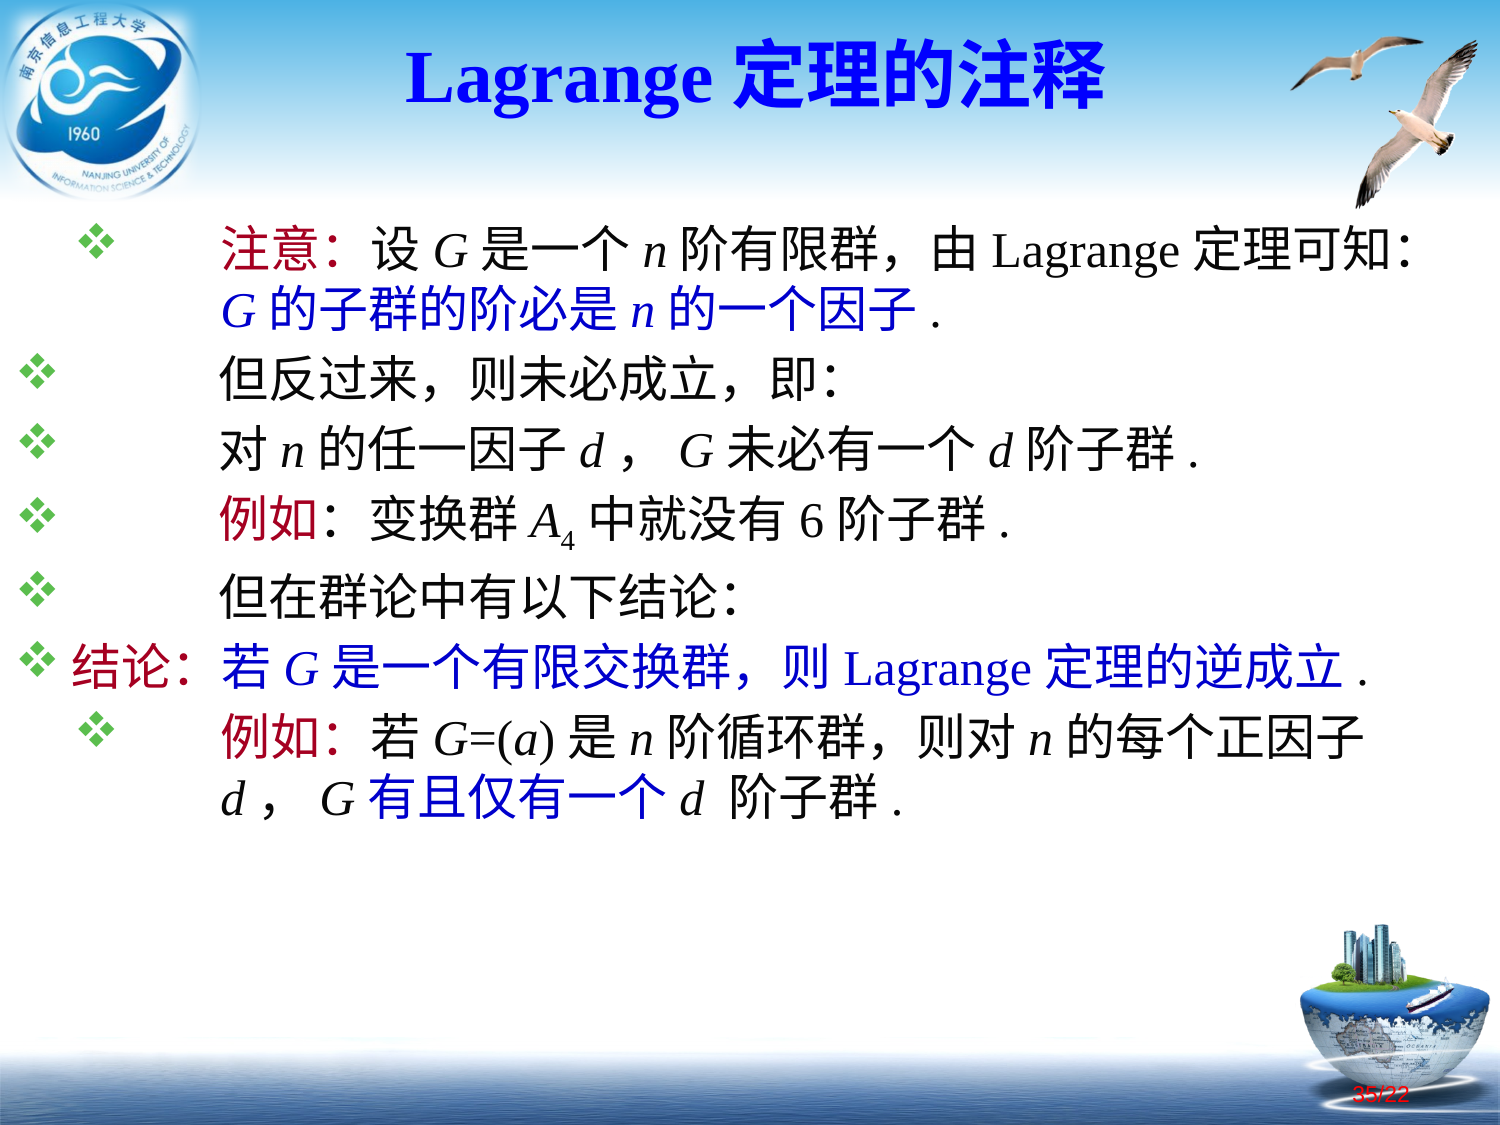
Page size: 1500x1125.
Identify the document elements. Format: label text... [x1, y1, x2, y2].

list 注意：设G是一个n阶有限群，由Lagrange定理可知：G的子群的阶必是n的一个因子. 但反过来，则未必成立，即： 对n的任一因子d，G未必有一个d阶子群. 例如：变换群A4中就没有6阶子群. 但在群论中有以下结论： 结论：若G是一个有限交换群，则Lagrange定理的逆成立. 例如：若G=(a)是n阶循环群，则对n的每个正因子d，G有且仅有一个d 阶子群. [0, 209, 1426, 1073]
picture [0, 970, 1500, 1125]
title Lagrange定理的注释 [253, 37, 1259, 107]
picture [26, 24, 178, 174]
picture [1289, 35, 1500, 213]
slide_number 35/22 [1074, 1073, 1426, 1113]
